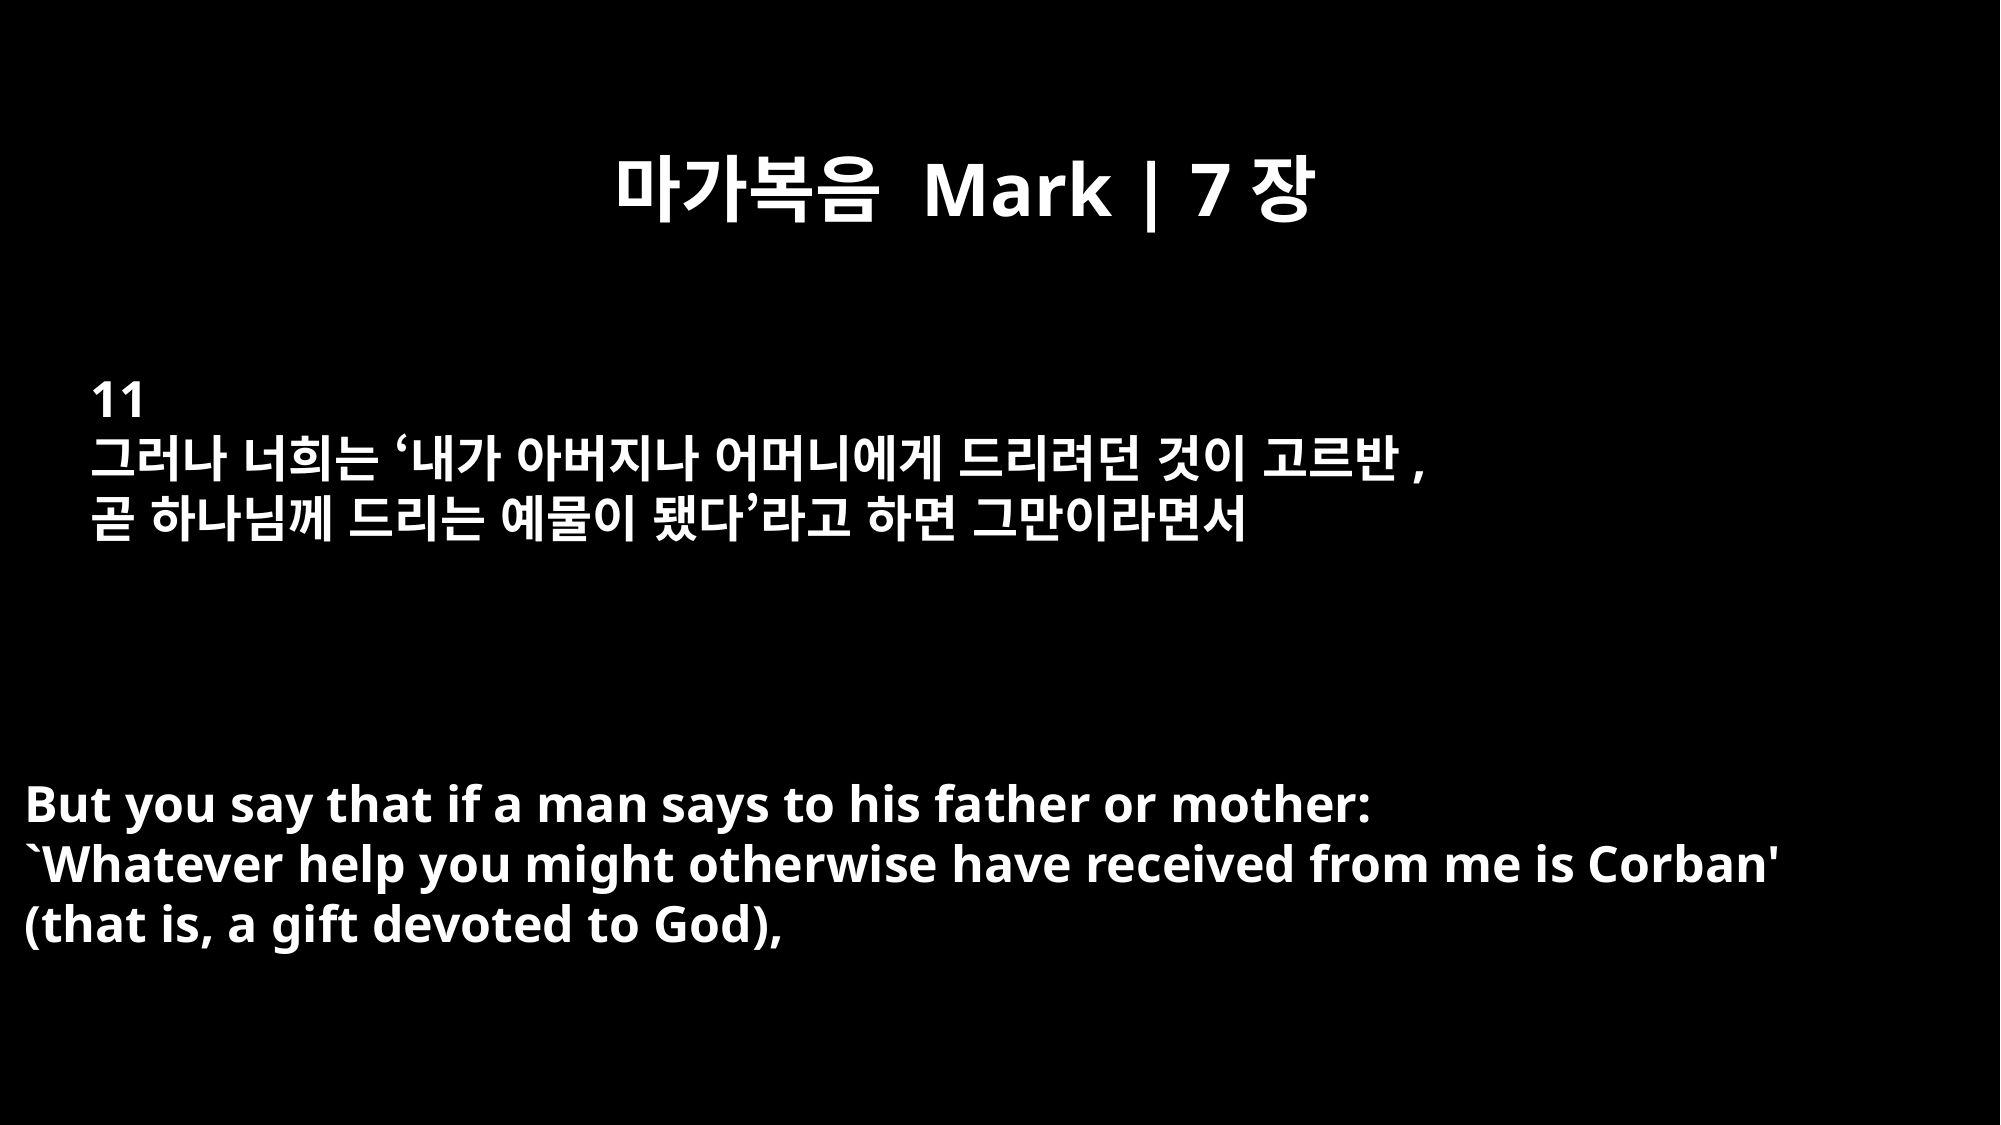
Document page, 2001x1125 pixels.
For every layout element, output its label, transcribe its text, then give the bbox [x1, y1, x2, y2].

text_box 11 그러나 너희는 ‘내가 아버지나 어머니에게 드리려던 것이 고르반, 곧 하나님께 드리는 예물이 됐다’라고 하면 그만이라면서 [76, 359, 1456, 555]
text_box But you say that if a man says to his father or mother: `Whatever help you might otherwise have received from me is Corban' (that is, a gift devoted to God), [9, 764, 1810, 960]
text_box 마가복음 Mark | 7장 [599, 136, 1333, 239]
